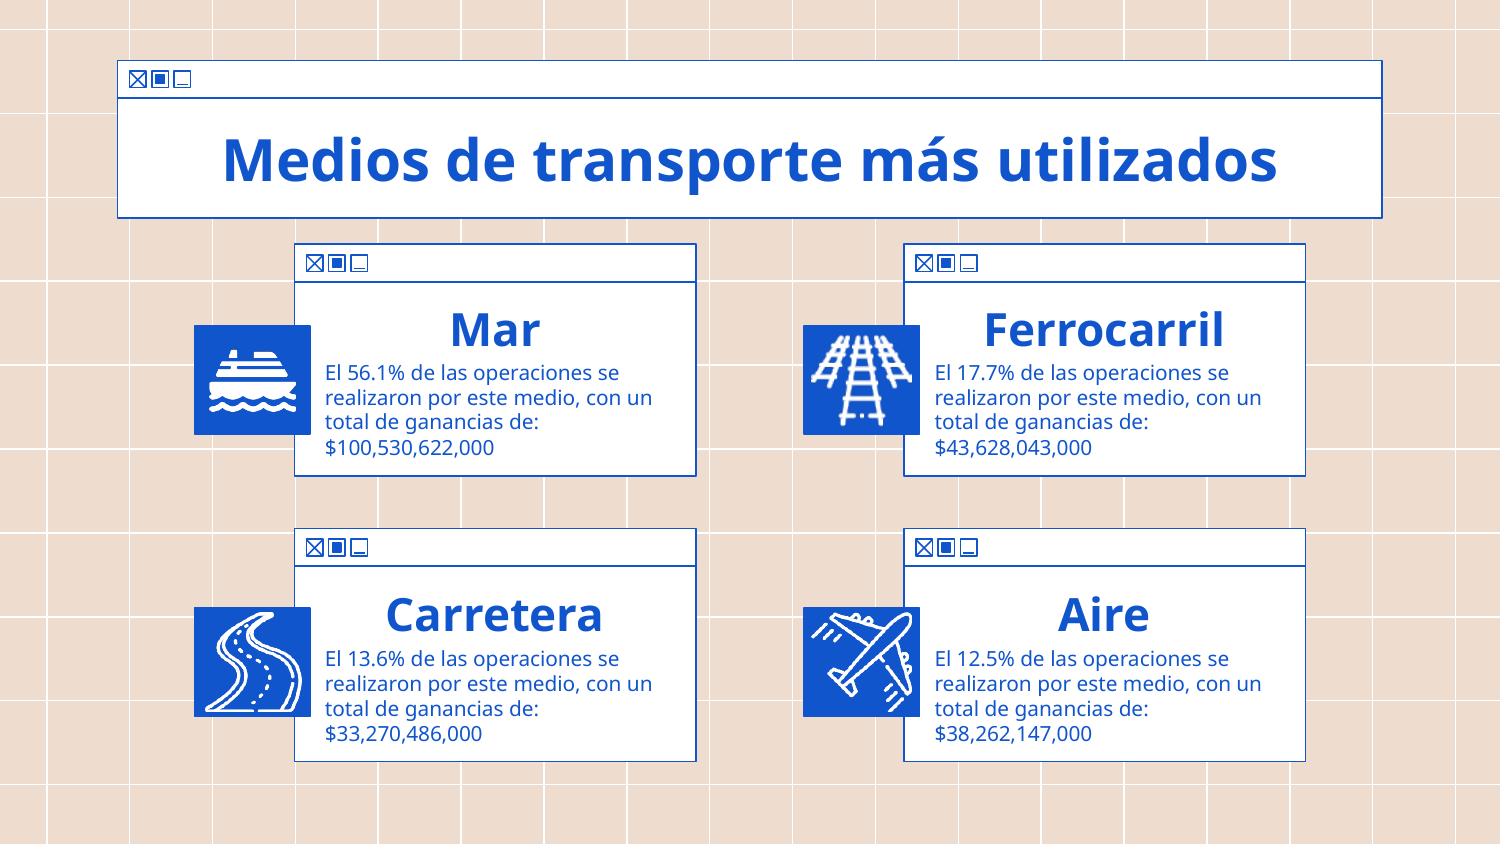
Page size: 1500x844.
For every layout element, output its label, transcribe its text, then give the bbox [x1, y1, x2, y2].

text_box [117, 60, 1383, 99]
picture [209, 336, 296, 423]
text_box [194, 325, 289, 435]
text_box [804, 325, 898, 435]
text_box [294, 243, 697, 477]
title Medios de transporte más utilizados [117, 105, 1383, 219]
picture [811, 611, 912, 713]
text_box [903, 243, 1306, 477]
text_box [804, 607, 898, 717]
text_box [294, 528, 697, 762]
text_box [194, 607, 289, 717]
picture [202, 611, 303, 713]
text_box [903, 528, 1306, 762]
picture [811, 329, 912, 431]
